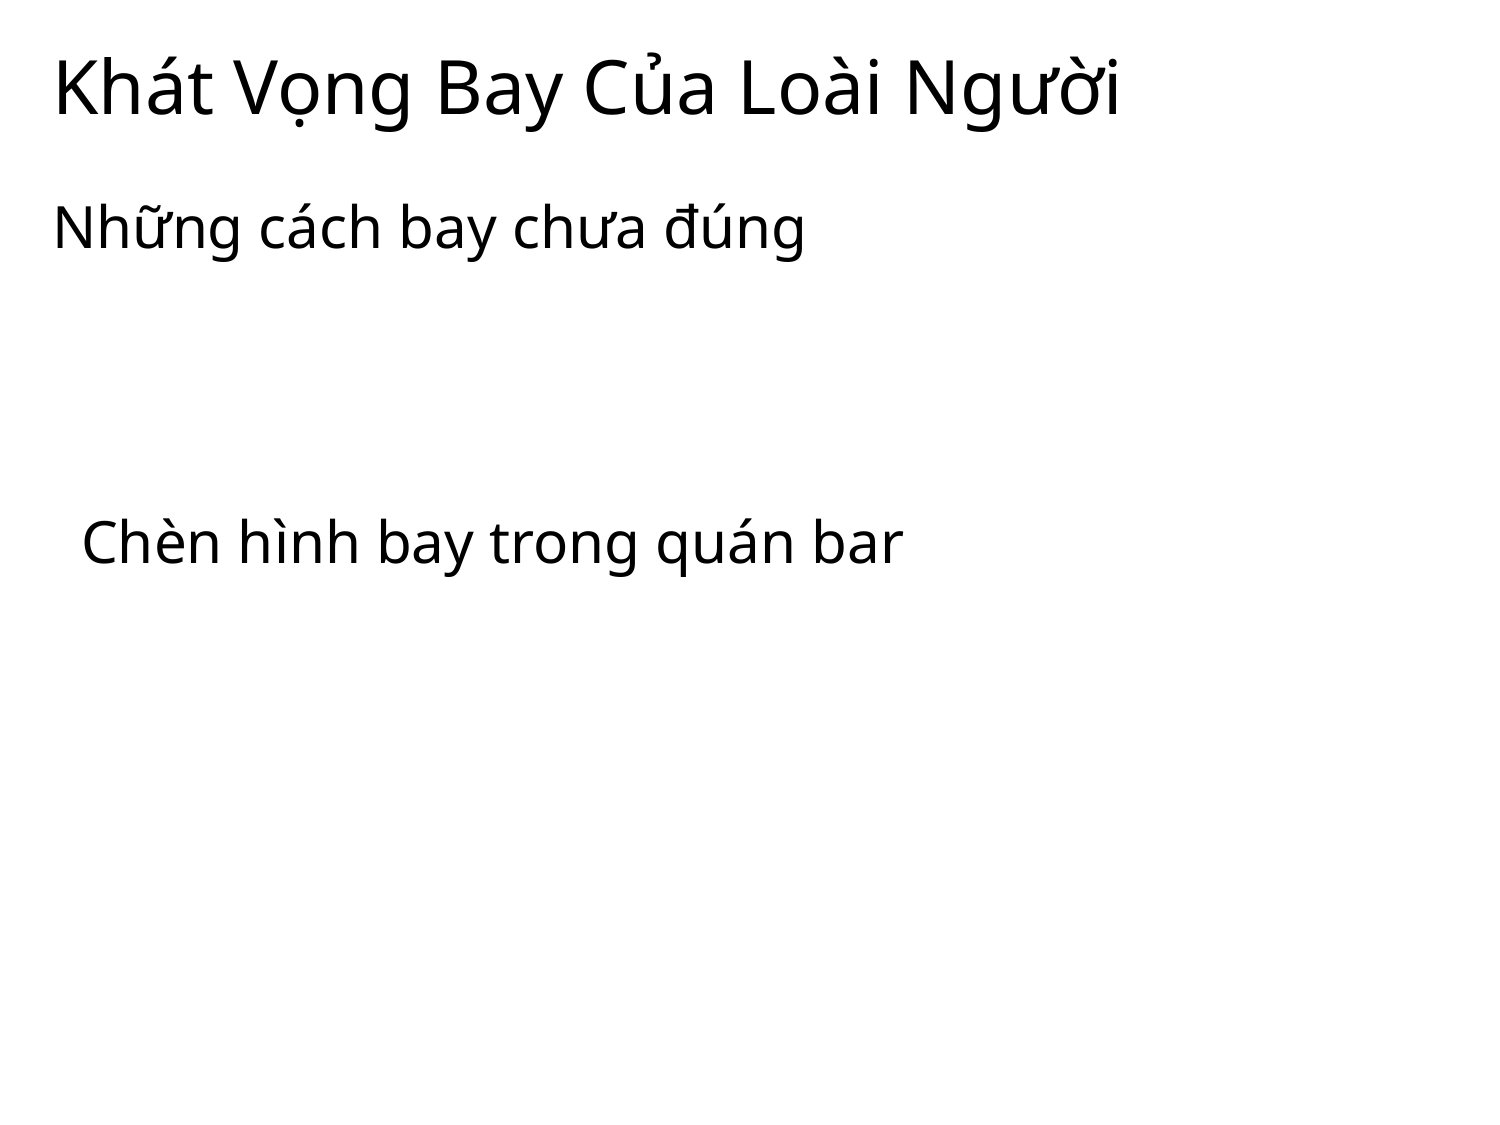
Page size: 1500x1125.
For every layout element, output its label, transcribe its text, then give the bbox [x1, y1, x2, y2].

text_box Những cách bay chưa đúng [37, 164, 1313, 269]
title Khát Vọng Bay Của Loài Người [37, 34, 1313, 139]
text_box Chèn hình bay trong quán bar [66, 479, 1342, 584]
